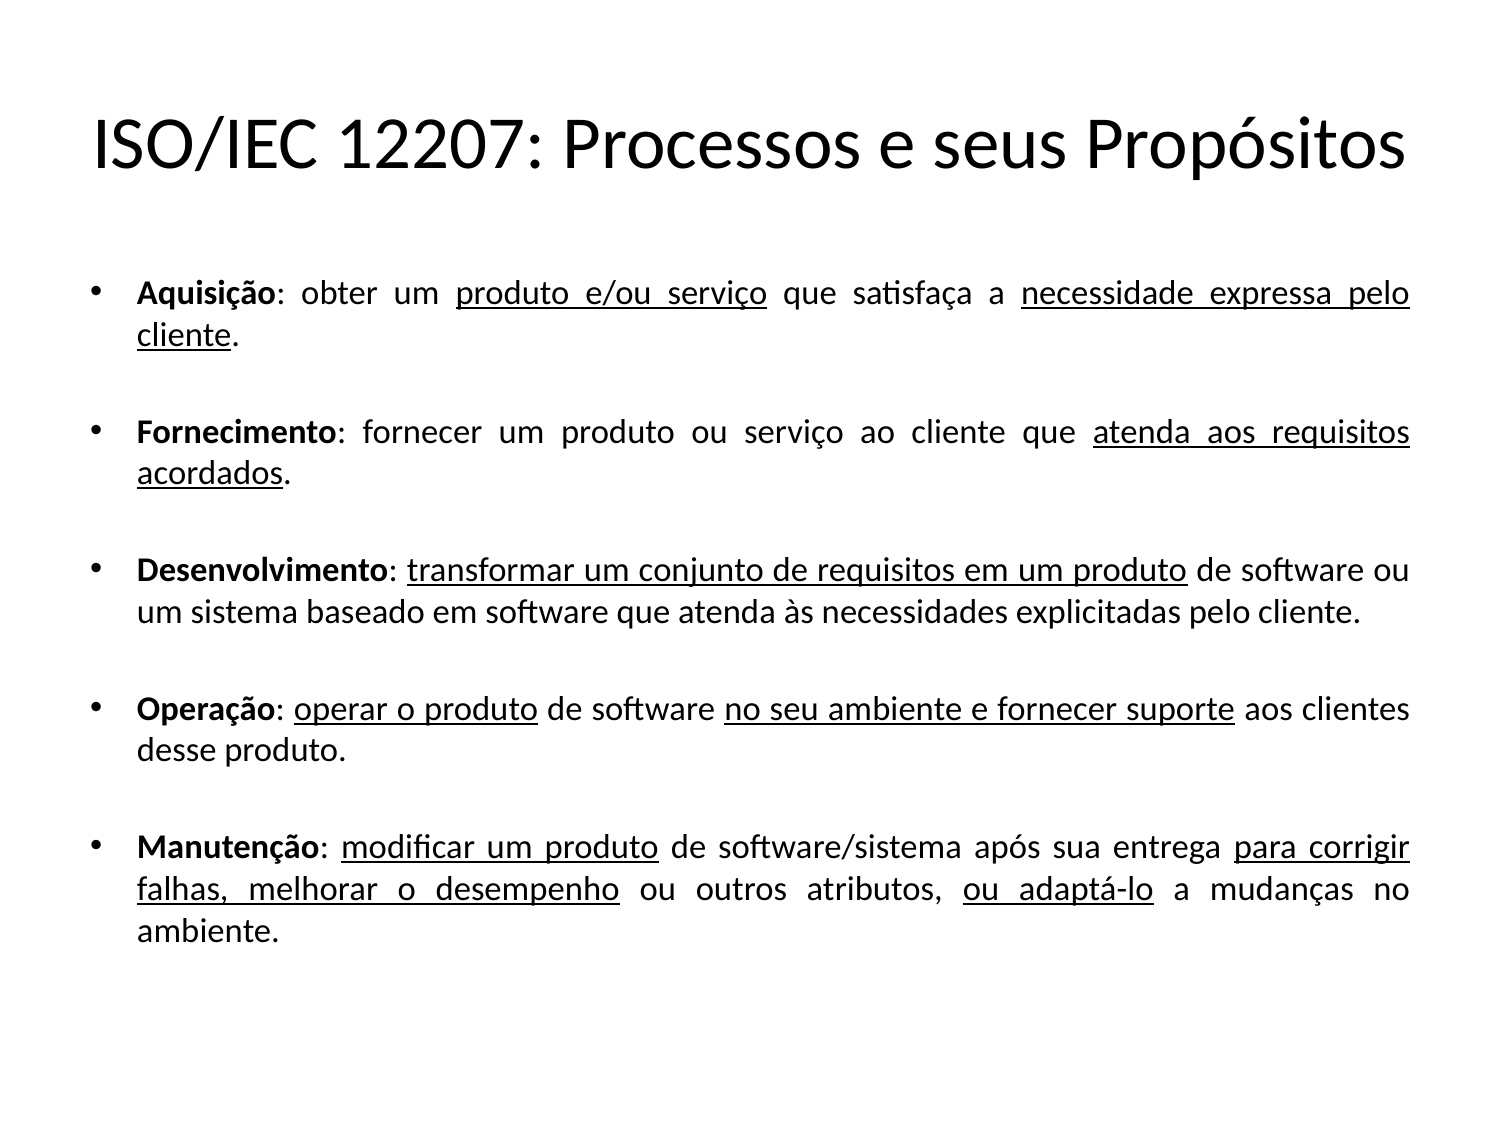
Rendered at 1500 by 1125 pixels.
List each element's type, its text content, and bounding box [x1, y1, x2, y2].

title ISO/IEC 12207: Processos e seus Propósitos [75, 45, 1425, 233]
list Aquisição: obter um produto e/ou serviço que satisfaça a necessidade expressa pelo cliente. Fornecimento: fornecer um produto ou serviço ao cliente que atenda aos requisitos acordados. Desenvolvimento: transformar um conjunto de requisitos em um produto de software ou um sistema baseado em software que atenda às necessidades explicitadas pelo cliente. Operação: operar o produto de software no seu ambiente e fornecer suporte aos clientes desse produto. Manutenção: modificar um produto de software/sistema após sua entrega para corrigir falhas, melhorar o desempenho ou outros atributos, ou adaptá-lo a mudanças no ambiente. [75, 262, 1425, 1005]
